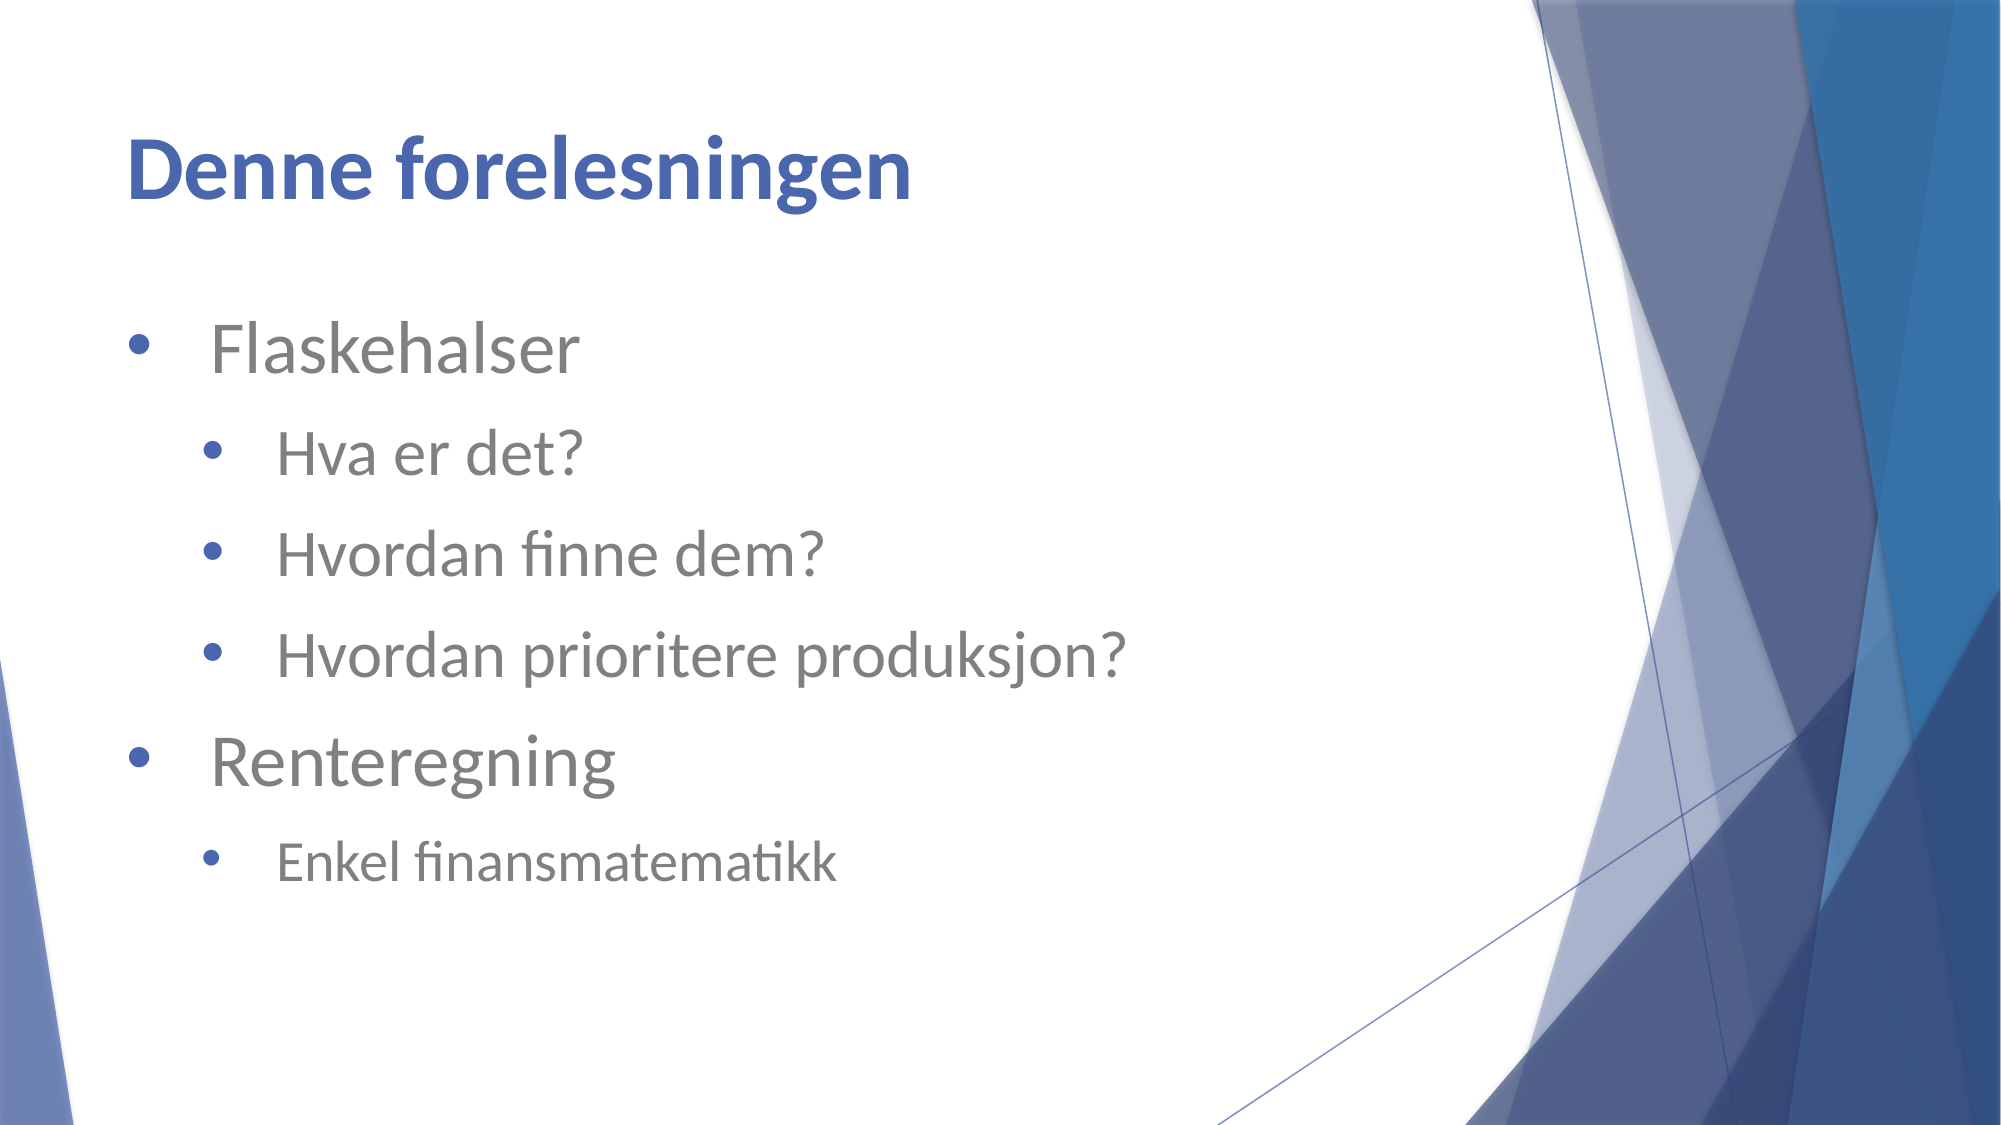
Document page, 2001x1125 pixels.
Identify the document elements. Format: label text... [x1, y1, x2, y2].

title Denne forelesningen [111, 99, 1522, 290]
list Flaskehalser Hva er det? Hvordan finne dem? Hvordan prioritere produksjon? Renteregning Enkel finansmatematikk [111, 290, 1522, 1056]
